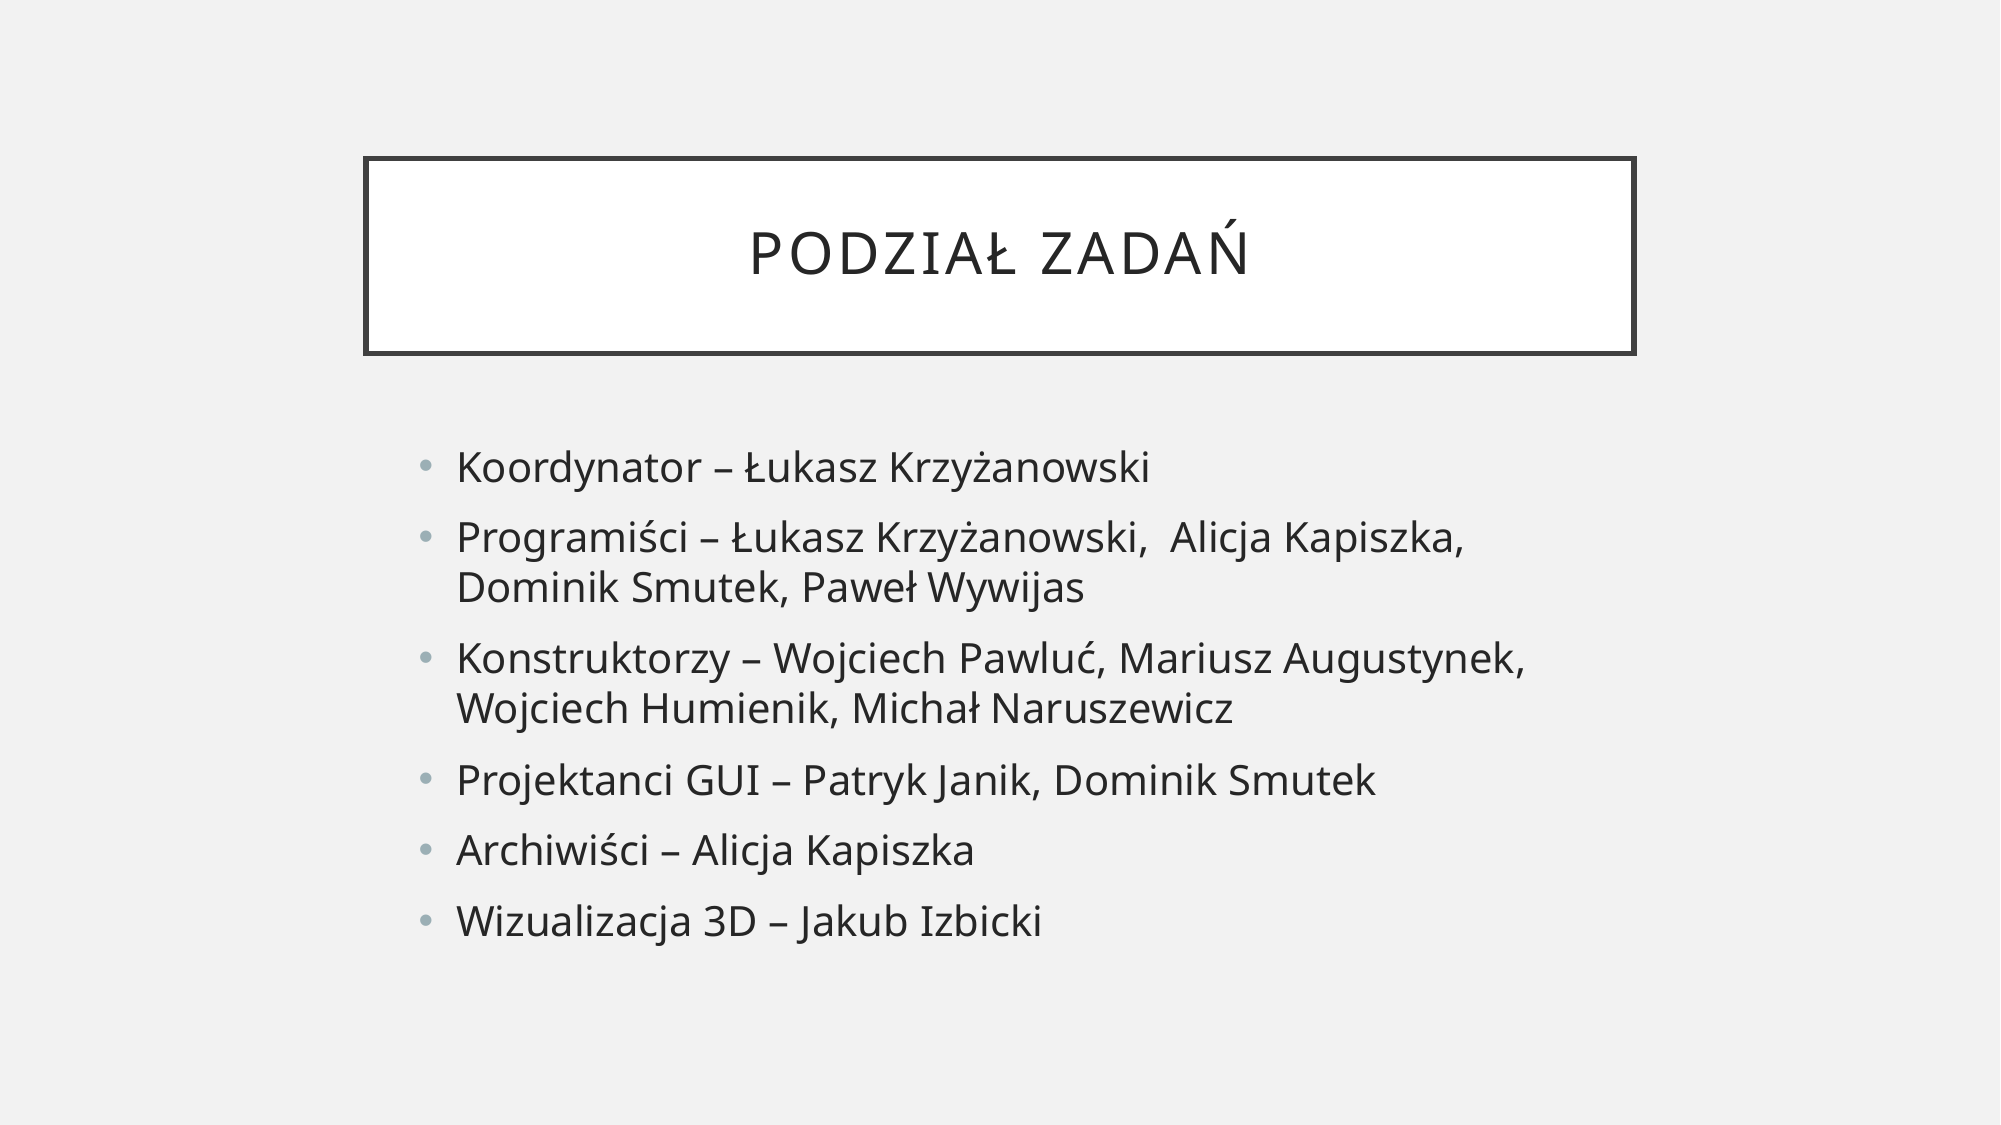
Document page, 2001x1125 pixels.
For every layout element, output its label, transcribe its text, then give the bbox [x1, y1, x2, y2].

list Koordynator – Łukasz Krzyżanowski Programiści – Łukasz Krzyżanowski, Alicja Kapiszka, Dominik Smutek, Paweł Wywijas Konstruktorzy – Wojciech Pawluć, Mariusz Augustynek, Wojciech Humienik, Michał Naruszewicz Projektanci GUI – Patryk Janik, Dominik Smutek Archiwiści – Alicja Kapiszka Wizualizacja 3D – Jakub Izbicki [366, 432, 1634, 967]
title Podział zadań [363, 156, 1637, 356]
